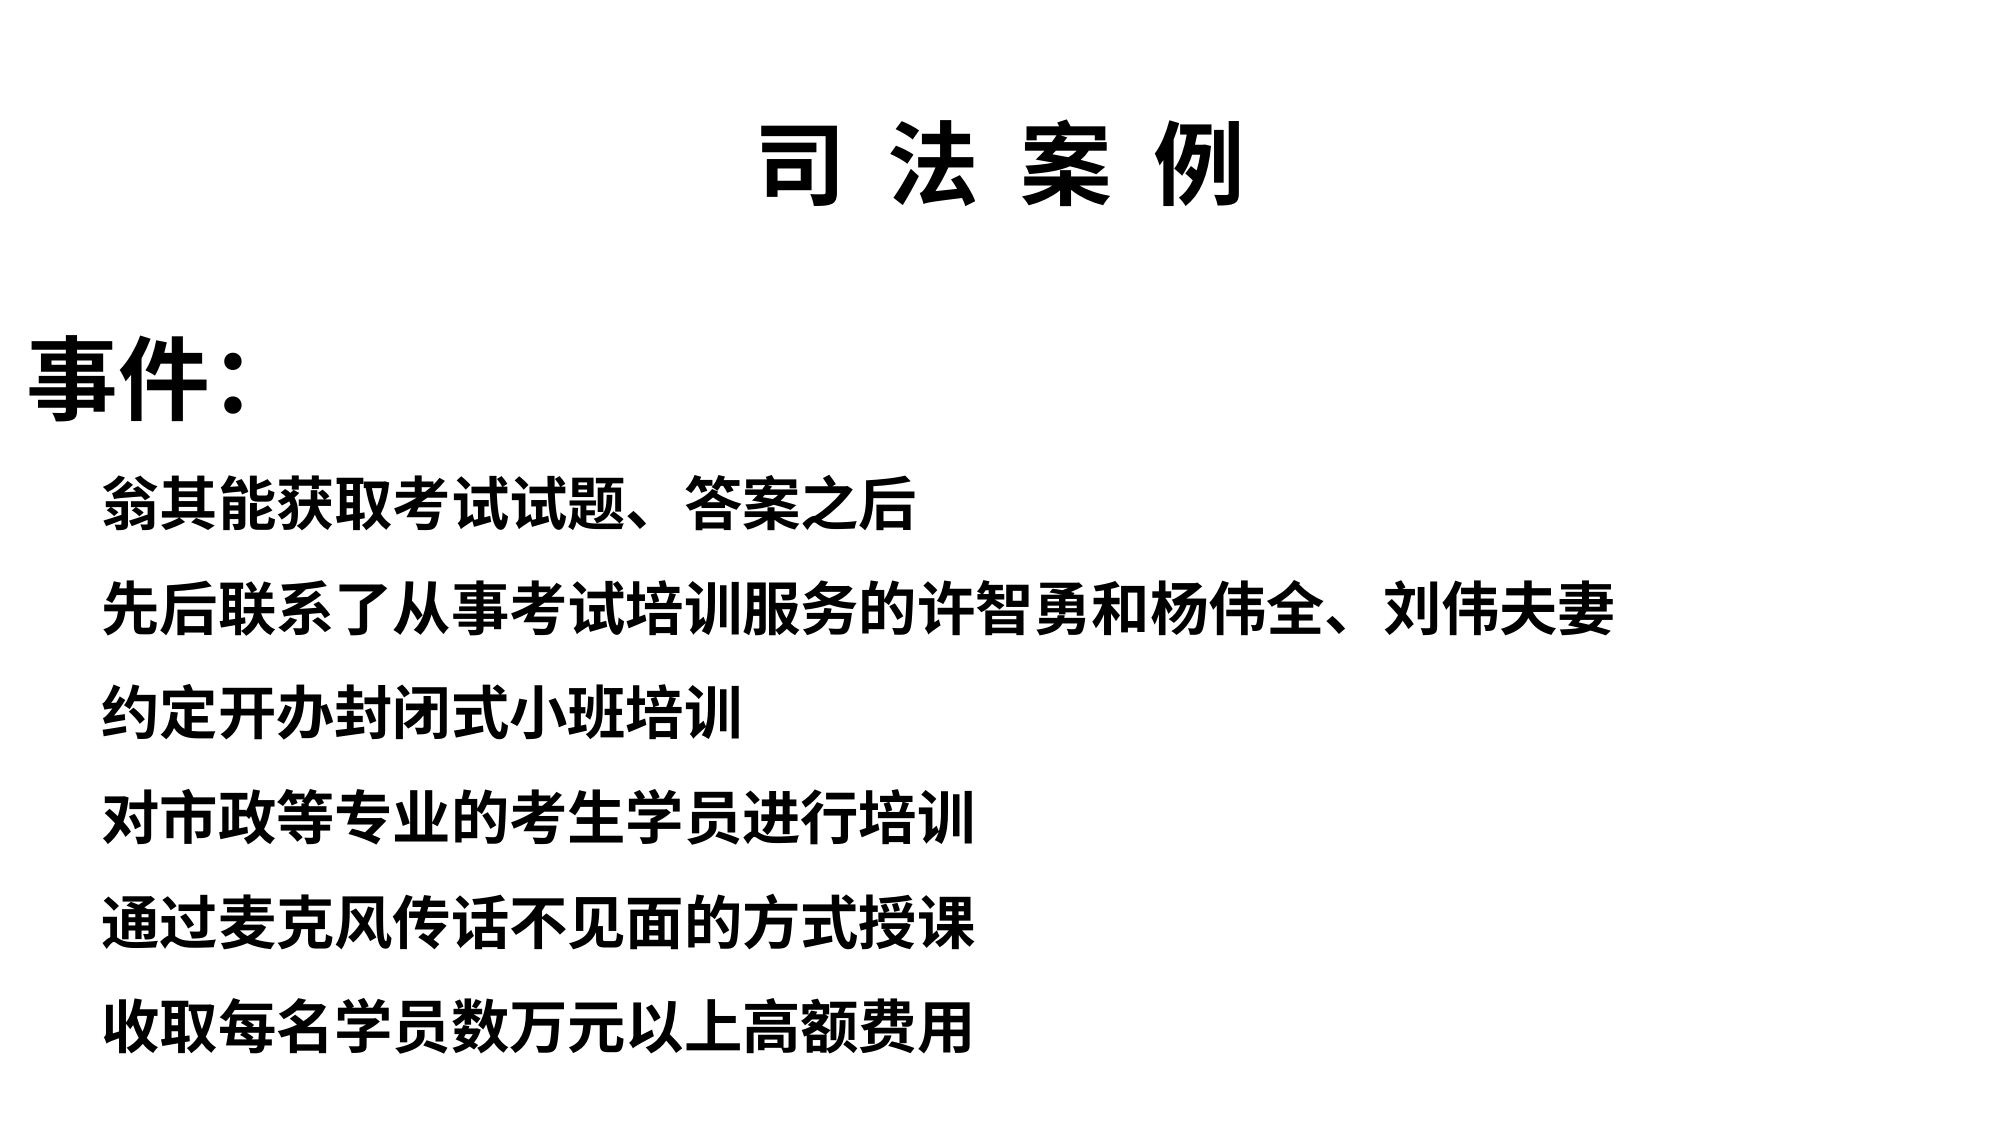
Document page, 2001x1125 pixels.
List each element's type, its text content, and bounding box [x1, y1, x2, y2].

list 事件： 翁其能获取考试试题、答案之后 先后联系了从事考试培训服务的许智勇和杨伟全、刘伟夫妻 约定开办封闭式小班培训 对市政等专业的考生学员进行培训 通过麦克风传话不见面的方式授课 收取每名学员数万元以上高额费用 [11, 259, 1986, 1103]
title 司 法 案 例 [137, 59, 1863, 259]
